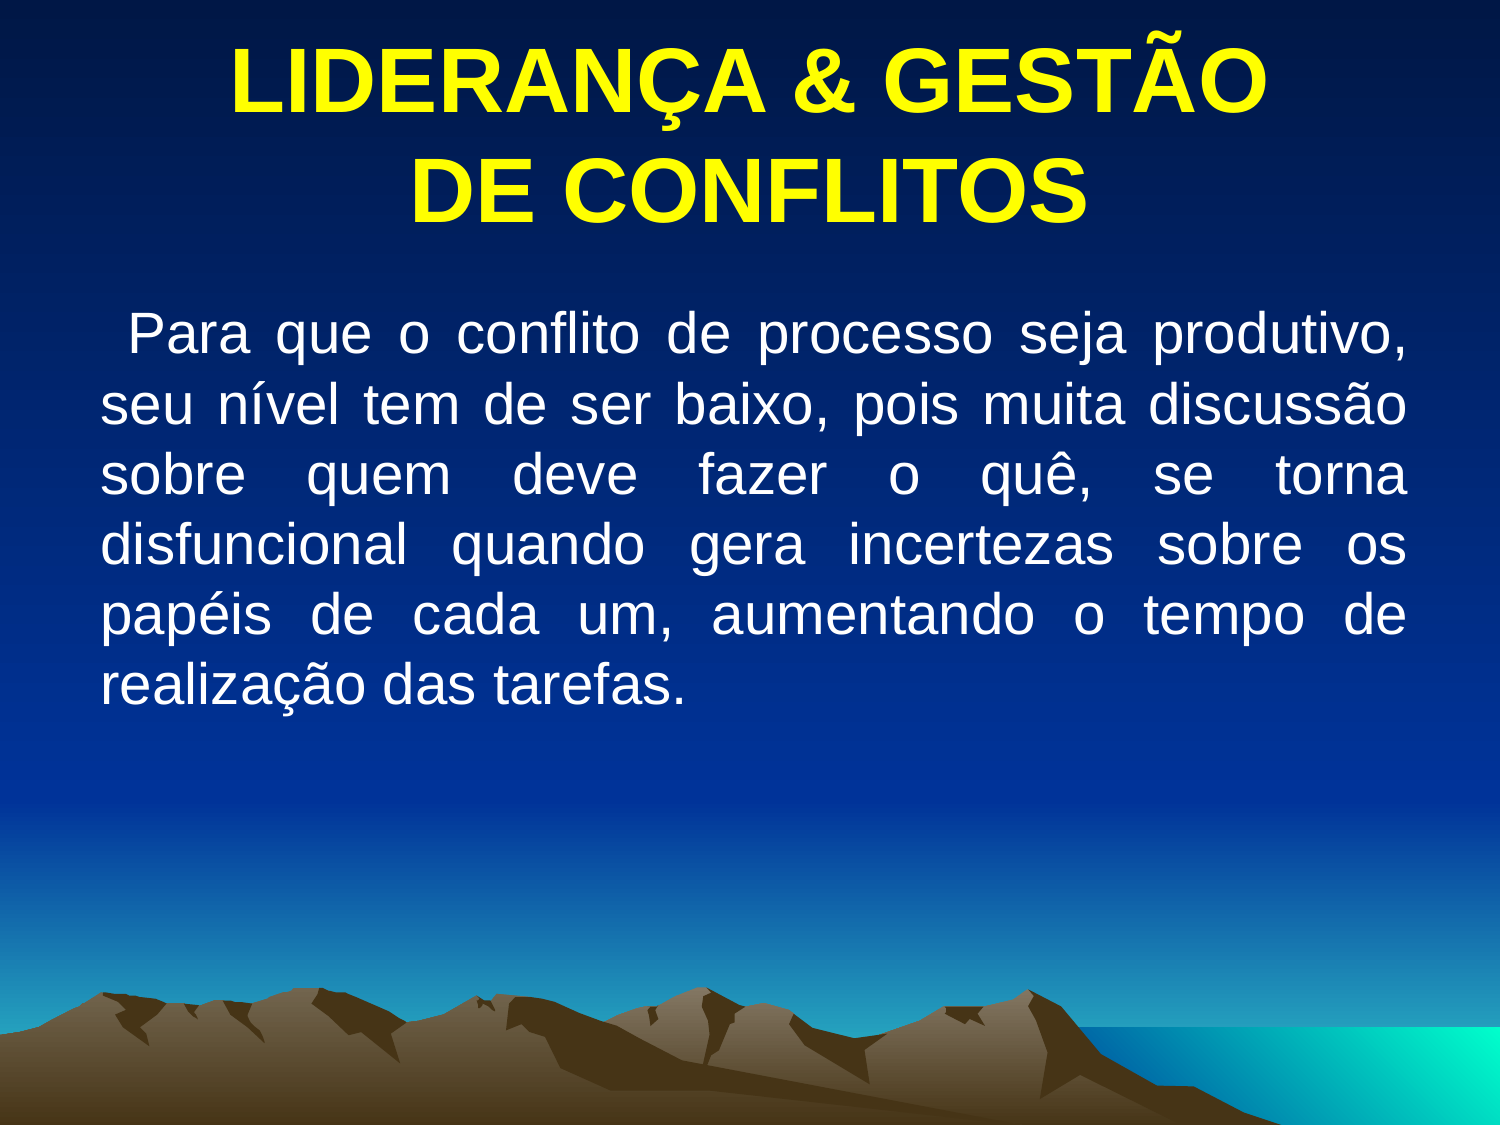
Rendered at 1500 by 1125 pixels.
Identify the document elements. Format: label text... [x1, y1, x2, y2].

list Para que o conflito de processo seja produtivo, seu nível tem de ser baixo, pois muita discussão sobre quem deve fazer o quê, se torna disfuncional quando gera incertezas sobre os papéis de cada um, aumentando o tempo de realização das tarefas. [29, 278, 1425, 1059]
title LIDERANÇA & GESTÃO DE CONFLITOS [75, 37, 1425, 225]
